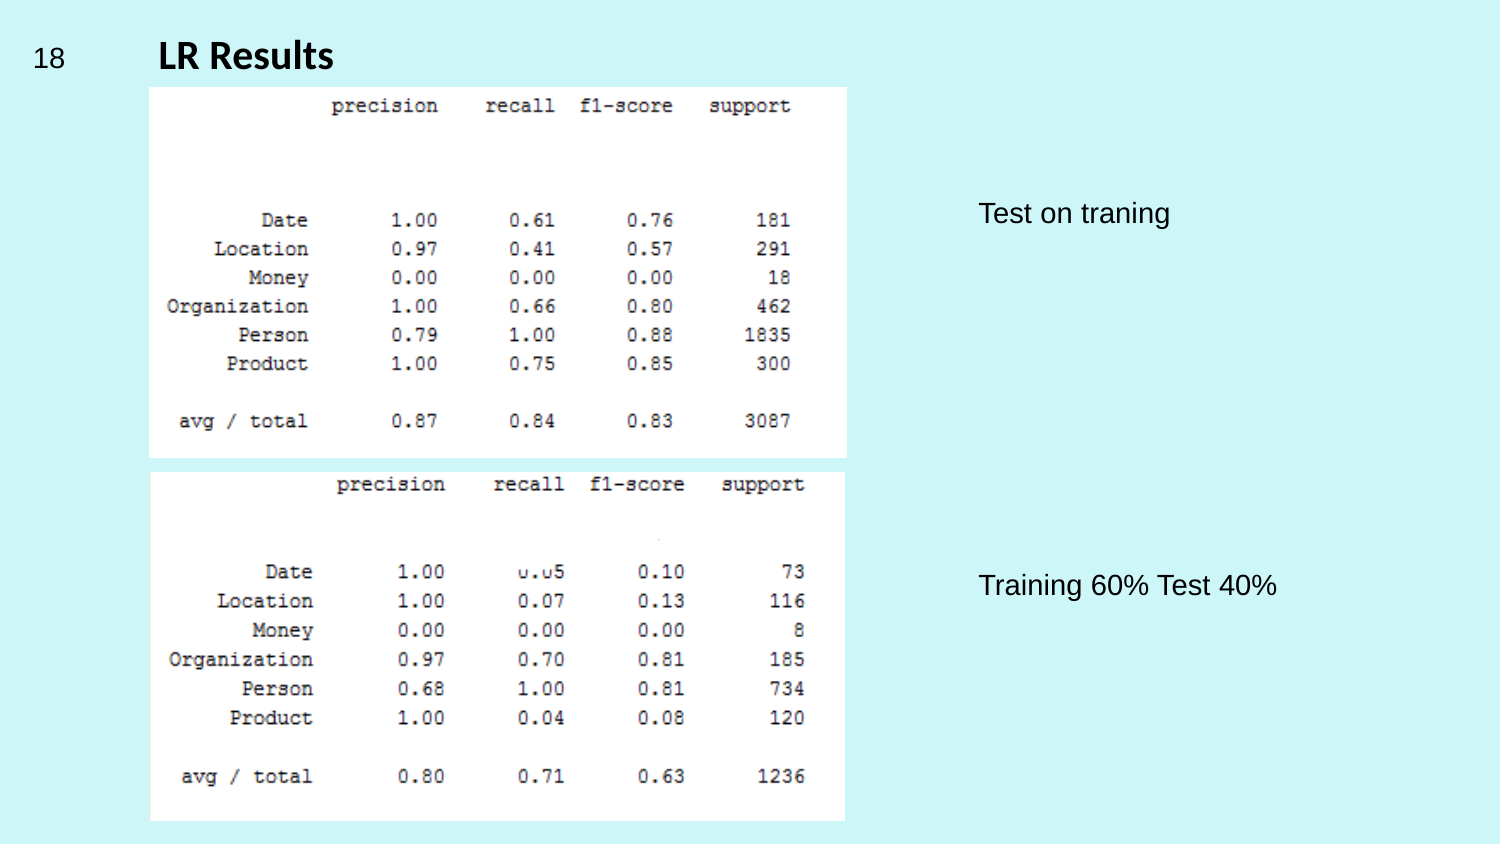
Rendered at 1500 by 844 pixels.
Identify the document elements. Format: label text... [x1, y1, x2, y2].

picture [148, 472, 846, 821]
text_box Training 60% Test 40% [963, 559, 1406, 609]
slide_number 18 [17, 23, 147, 230]
picture [148, 87, 847, 458]
text_box LR Results [143, 20, 586, 86]
text_box Test on traning [963, 186, 1406, 237]
